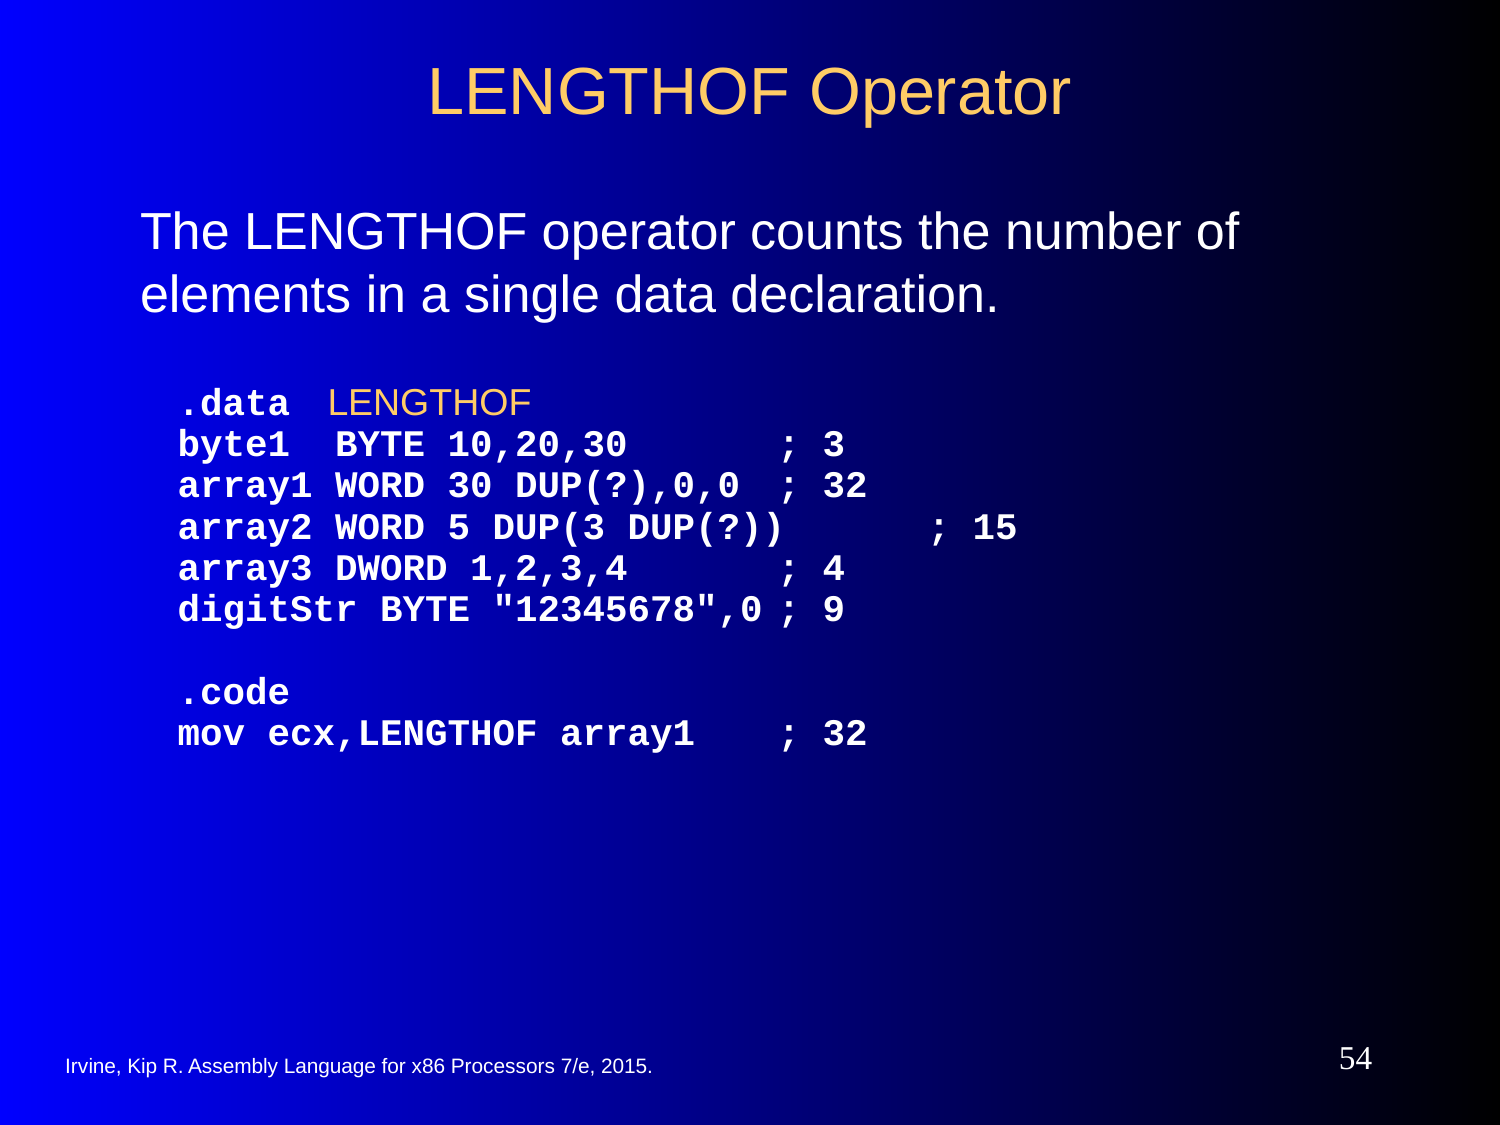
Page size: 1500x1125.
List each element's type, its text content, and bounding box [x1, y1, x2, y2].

text_box The LENGTHOF operator counts the number of elements in a single data declaration. [125, 174, 1300, 345]
slide_number ‹#› [1224, 1025, 1388, 1088]
title LENGTHOF Operator [112, 37, 1388, 138]
footer Irvine, Kip R. Assembly Language for x86 Processors 7/e, 2015. [50, 1040, 838, 1091]
text_box .data LENGTHOF byte1 BYTE 10,20,30 ; 3 array1 WORD 30 DUP(?),0,0 ; 32 array2 WORD 5 DUP(3 DUP(?)) ; 15 array3 DWORD 1,2,3,4 ; 4 digitStr BYTE "12345678",0 ; 9 .code mov ecx,LENGTHOF array1 ; 32 [162, 374, 1300, 813]
